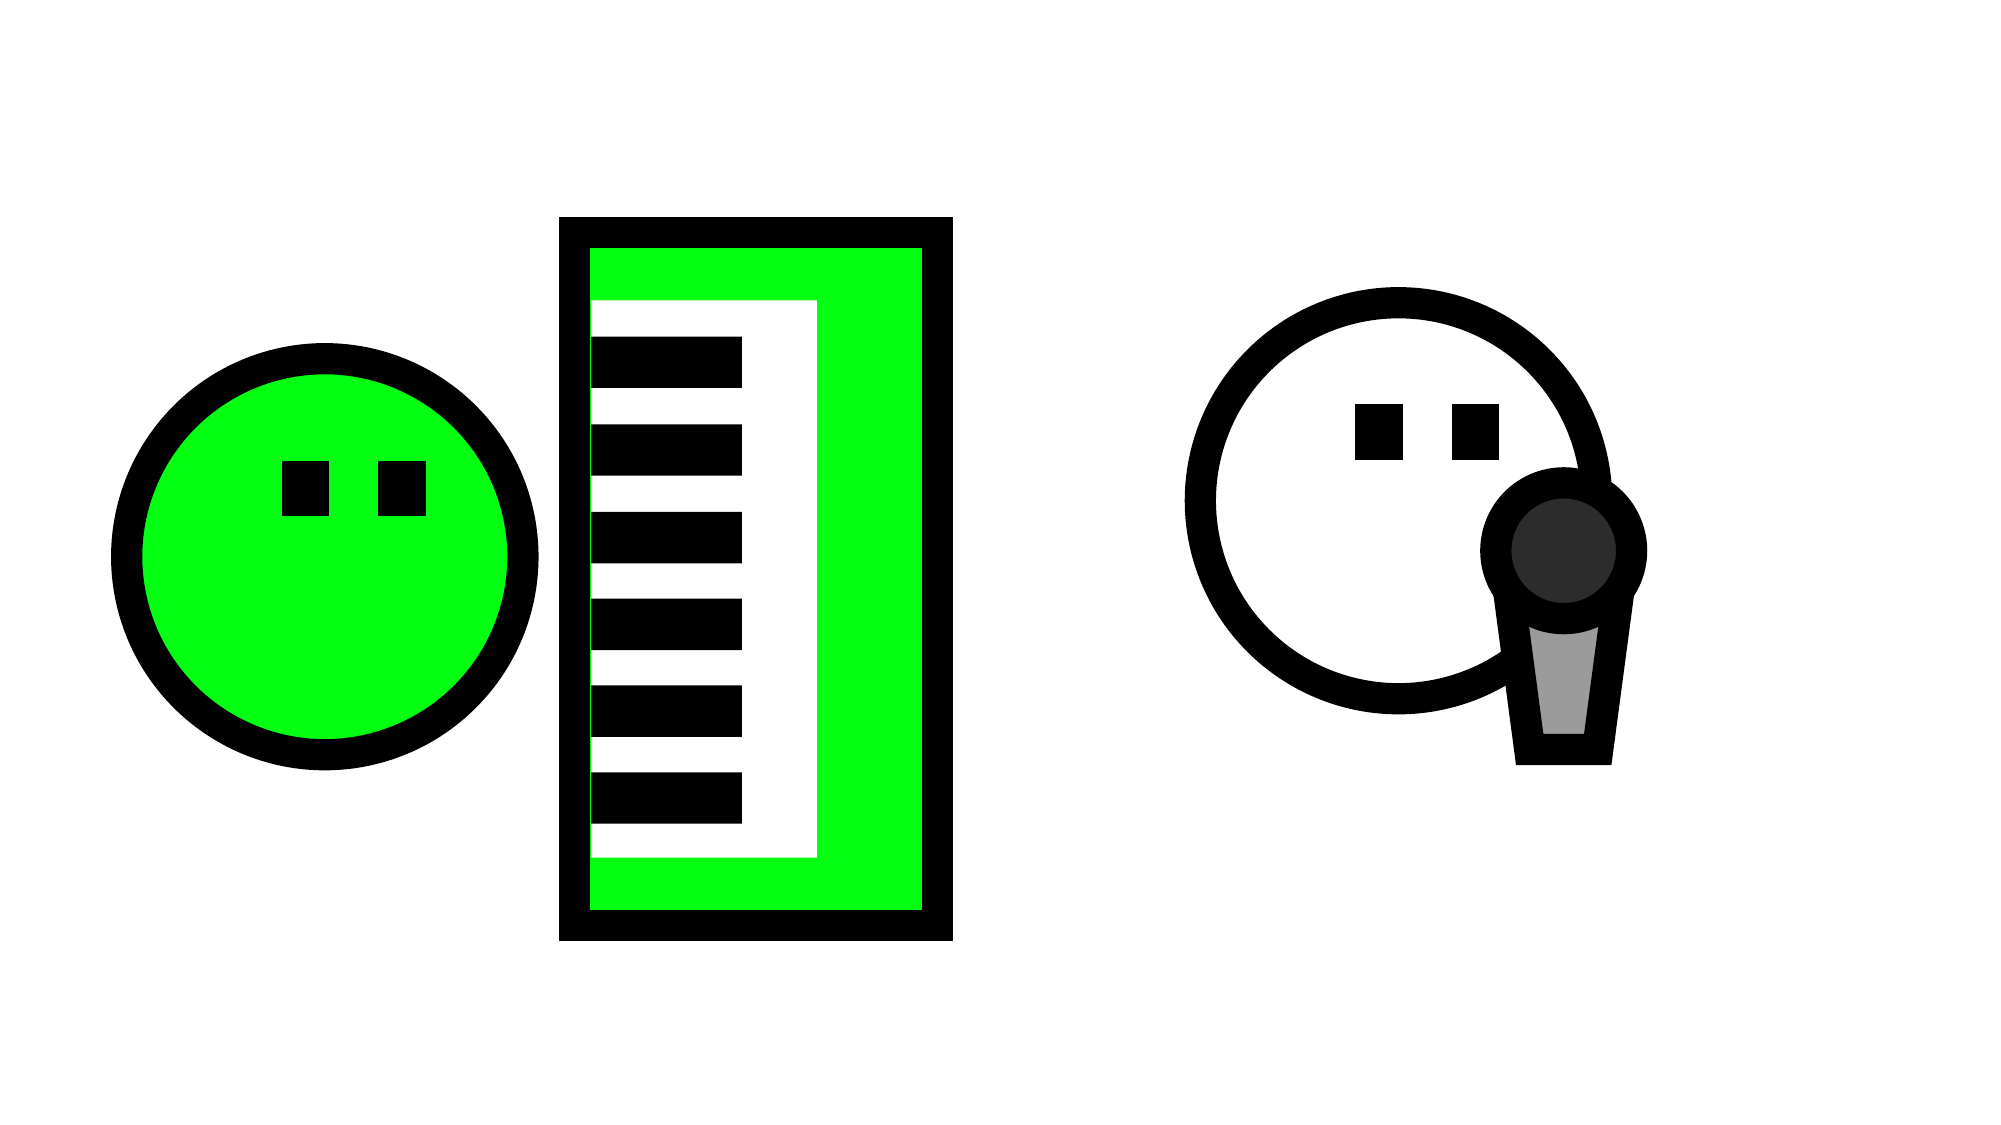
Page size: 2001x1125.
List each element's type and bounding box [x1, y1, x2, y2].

text_box [1199, 302, 1598, 700]
text_box [590, 684, 744, 738]
text_box [126, 358, 524, 756]
text_box [590, 299, 819, 859]
text_box [590, 771, 744, 825]
text_box [590, 335, 744, 390]
text_box [1495, 482, 1633, 751]
text_box [590, 510, 744, 565]
text_box [590, 597, 744, 652]
text_box [573, 231, 939, 927]
text_box [590, 423, 744, 477]
